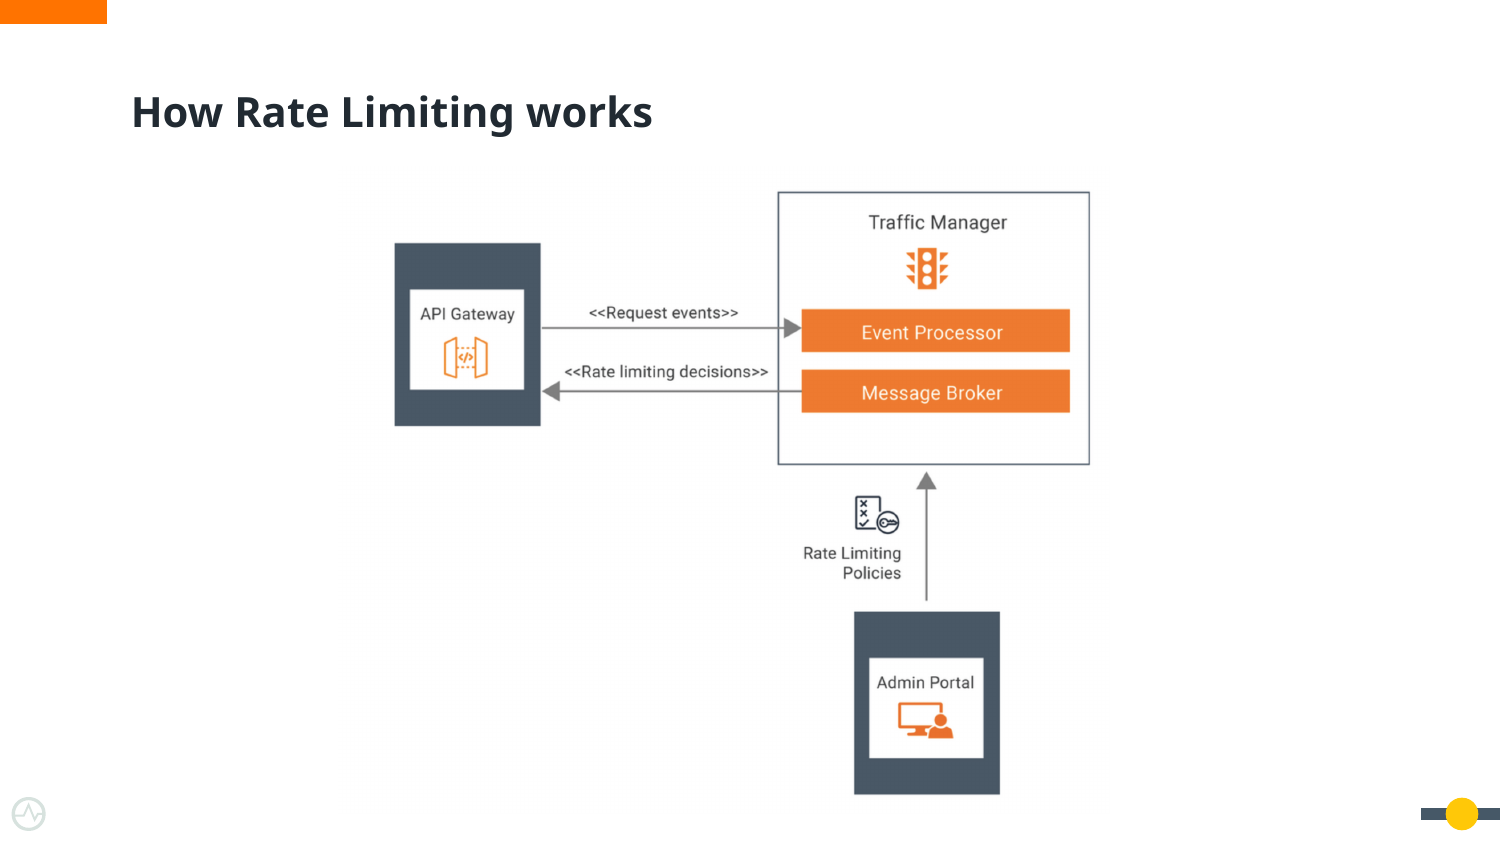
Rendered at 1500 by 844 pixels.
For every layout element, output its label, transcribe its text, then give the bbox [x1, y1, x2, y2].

picture [338, 165, 1111, 814]
title How Rate Limiting works [115, 74, 1393, 147]
